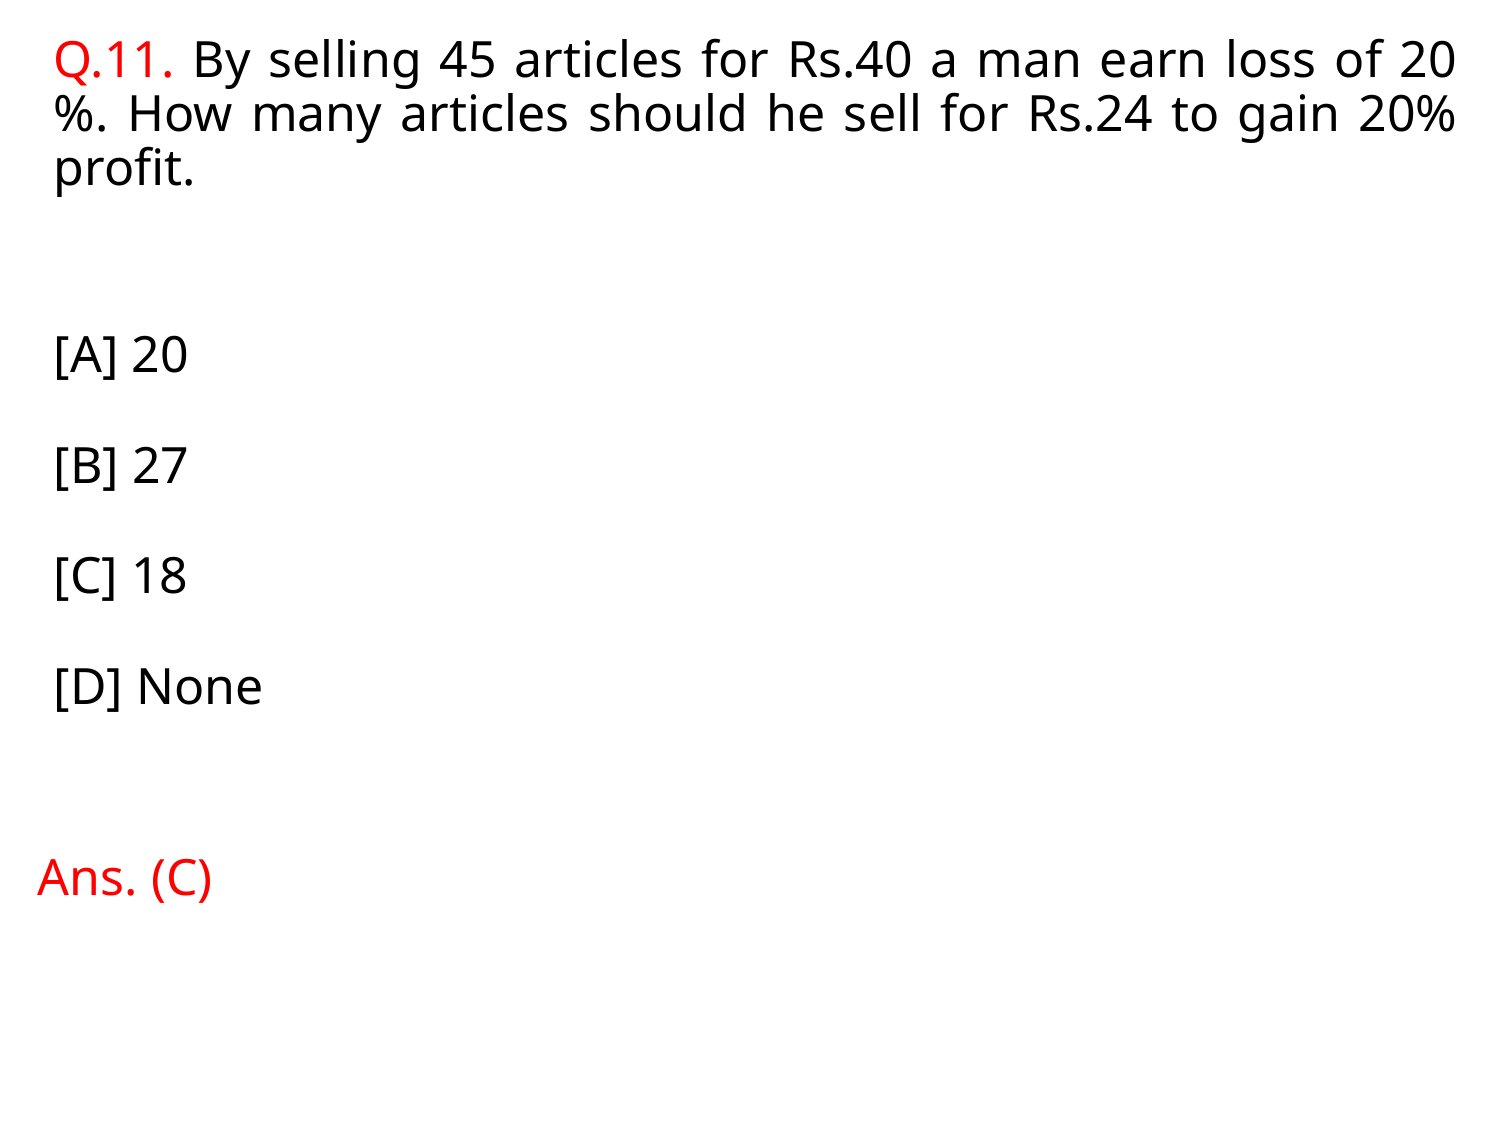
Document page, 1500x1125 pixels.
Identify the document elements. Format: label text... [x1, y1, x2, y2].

text_box Ans. (C) [23, 838, 360, 913]
list Q.11. By selling 45 articles for Rs.40 a man earn loss of 20 %. How many articles should he sell for Rs.24 to gain 20% profit. [A] 20 [B] 27 [C] 18 [D] None [38, 27, 1474, 765]
